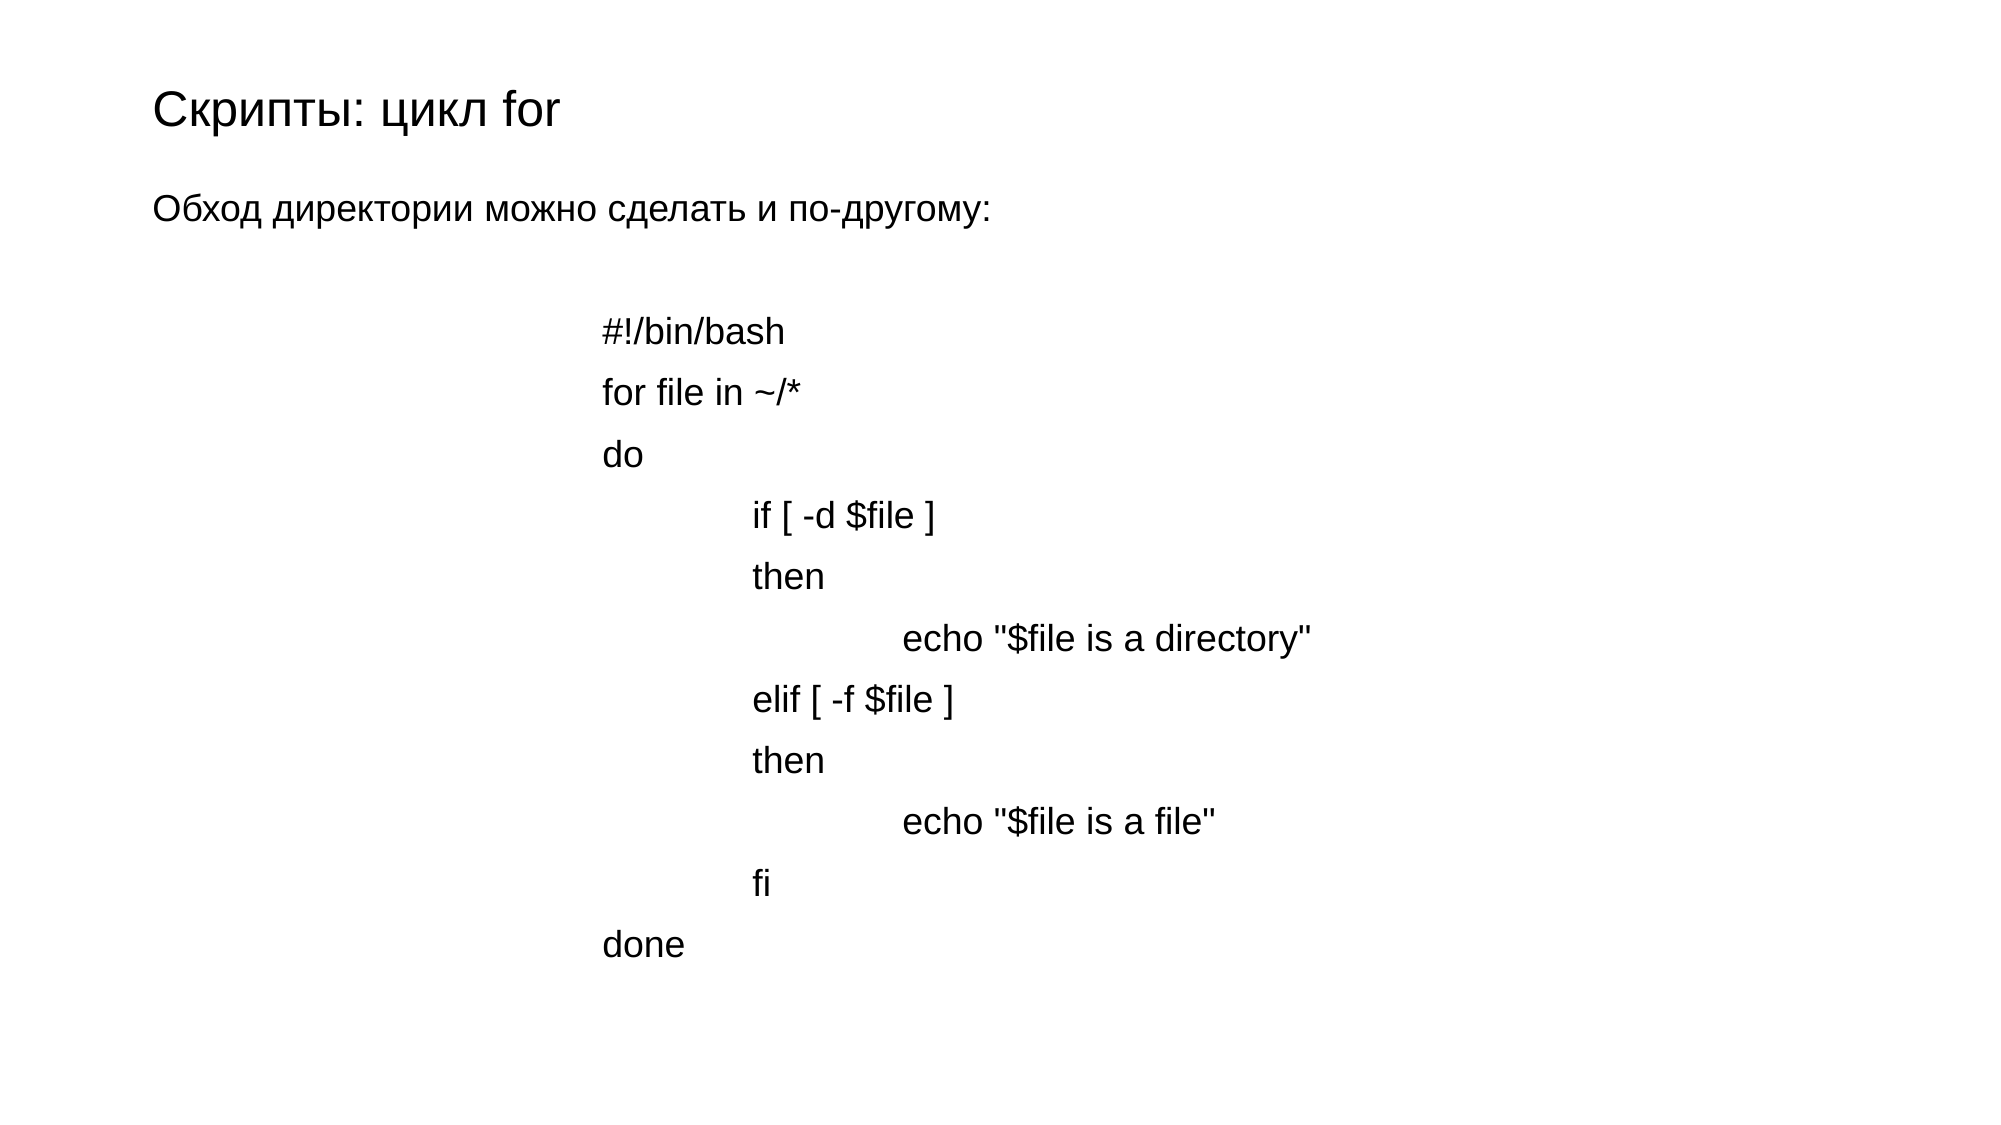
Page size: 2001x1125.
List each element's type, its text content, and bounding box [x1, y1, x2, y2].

list Обход директории можно сделать и по-другому: #!/bin/bash for file in ~/* do if [ -d $file ] then echo "$file is a directory" elif [ -f $file ] then echo "$file is a file" fi done [137, 182, 1863, 1064]
title Скрипты: цикл for [137, 59, 1863, 161]
